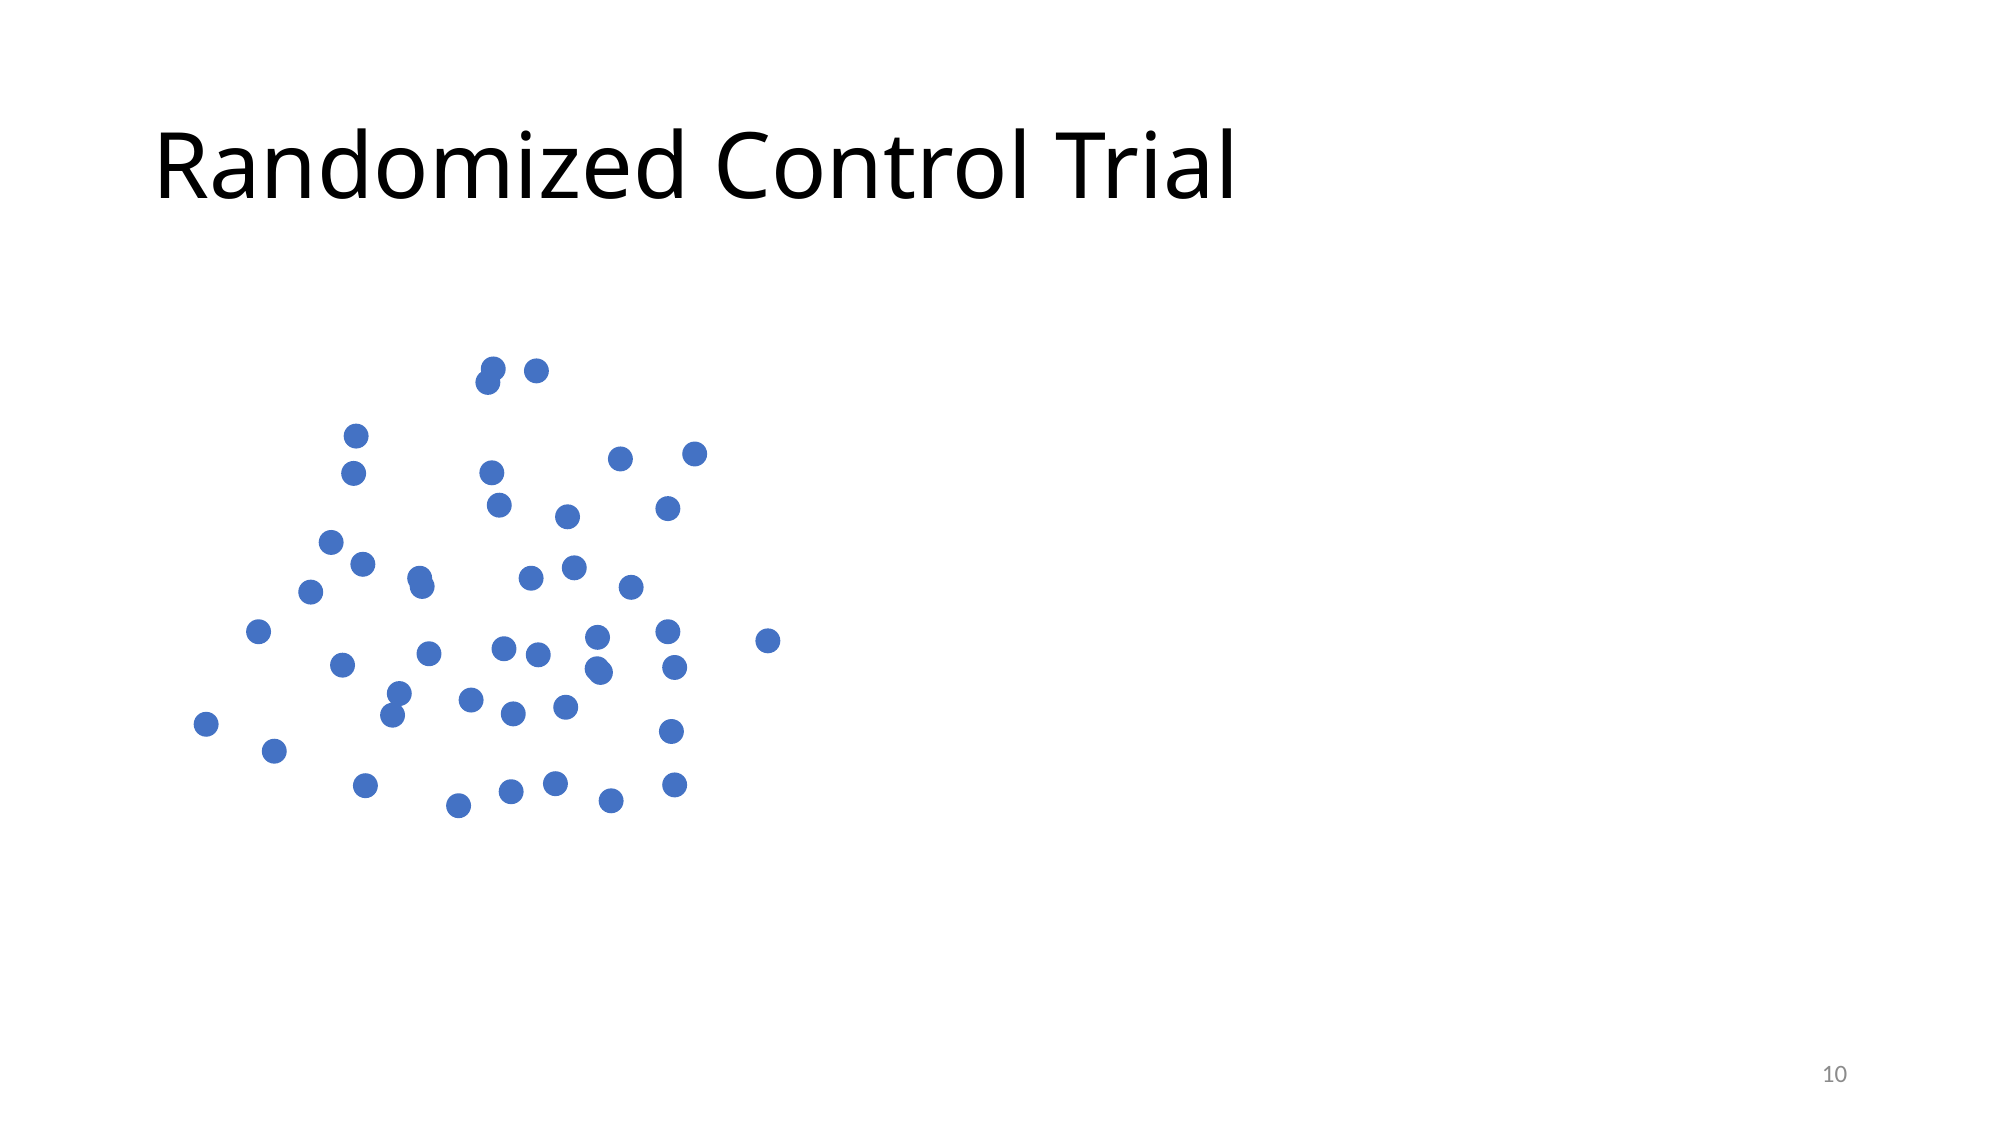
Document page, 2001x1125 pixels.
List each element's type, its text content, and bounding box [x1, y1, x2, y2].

text_box [542, 771, 568, 797]
text_box [553, 694, 579, 720]
text_box [318, 529, 344, 555]
text_box [479, 460, 505, 486]
text_box [480, 356, 506, 382]
text_box [486, 492, 512, 518]
text_box [341, 460, 367, 486]
text_box [518, 565, 544, 591]
text_box [755, 628, 781, 654]
text_box [458, 687, 484, 713]
text_box [607, 446, 633, 472]
text_box [682, 441, 708, 467]
text_box [655, 619, 681, 645]
text_box [407, 565, 433, 591]
title Randomized Control Trial [137, 59, 1863, 278]
text_box [500, 701, 526, 727]
text_box [555, 504, 581, 530]
text_box [618, 574, 644, 600]
text_box [658, 719, 684, 744]
text_box [246, 619, 272, 645]
text_box [662, 772, 688, 798]
text_box [261, 738, 287, 764]
text_box [525, 642, 551, 668]
text_box [491, 636, 517, 662]
text_box [585, 624, 611, 650]
text_box [561, 555, 587, 581]
text_box [655, 496, 681, 522]
text_box [498, 779, 524, 805]
text_box [330, 652, 356, 678]
text_box [587, 659, 613, 685]
text_box [352, 773, 378, 799]
text_box [298, 579, 324, 605]
text_box [598, 788, 624, 814]
text_box [662, 655, 688, 680]
text_box [343, 423, 369, 449]
text_box [523, 358, 549, 384]
slide_number 10 [1412, 1042, 1863, 1103]
text_box [416, 641, 442, 667]
text_box [350, 551, 376, 577]
text_box [386, 681, 412, 706]
text_box [475, 372, 501, 395]
text_box [446, 793, 472, 819]
text_box [584, 656, 607, 679]
text_box [380, 702, 406, 728]
text_box [409, 580, 435, 599]
text_box [193, 711, 219, 737]
